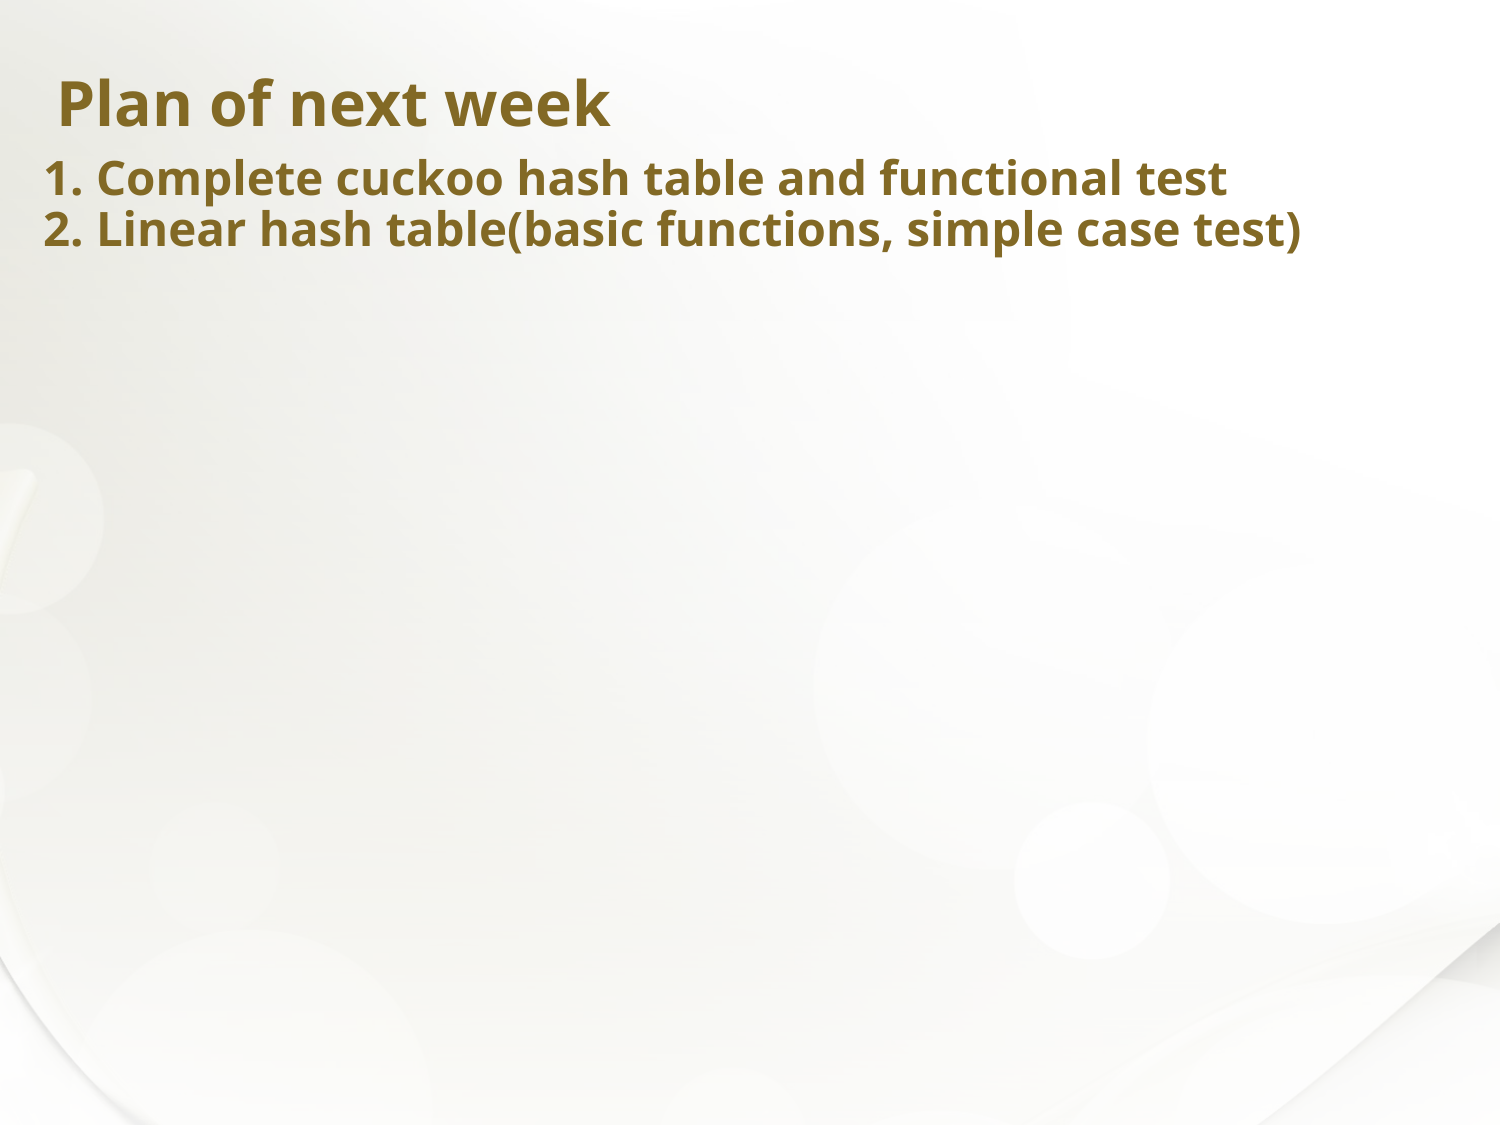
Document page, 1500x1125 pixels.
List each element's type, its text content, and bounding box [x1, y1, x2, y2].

text_box Plan of next week [41, 32, 1402, 145]
text_box 1. Complete cuckoo hash table and functional test 2. Linear hash table(basic functions, simple case test) [28, 145, 1497, 265]
